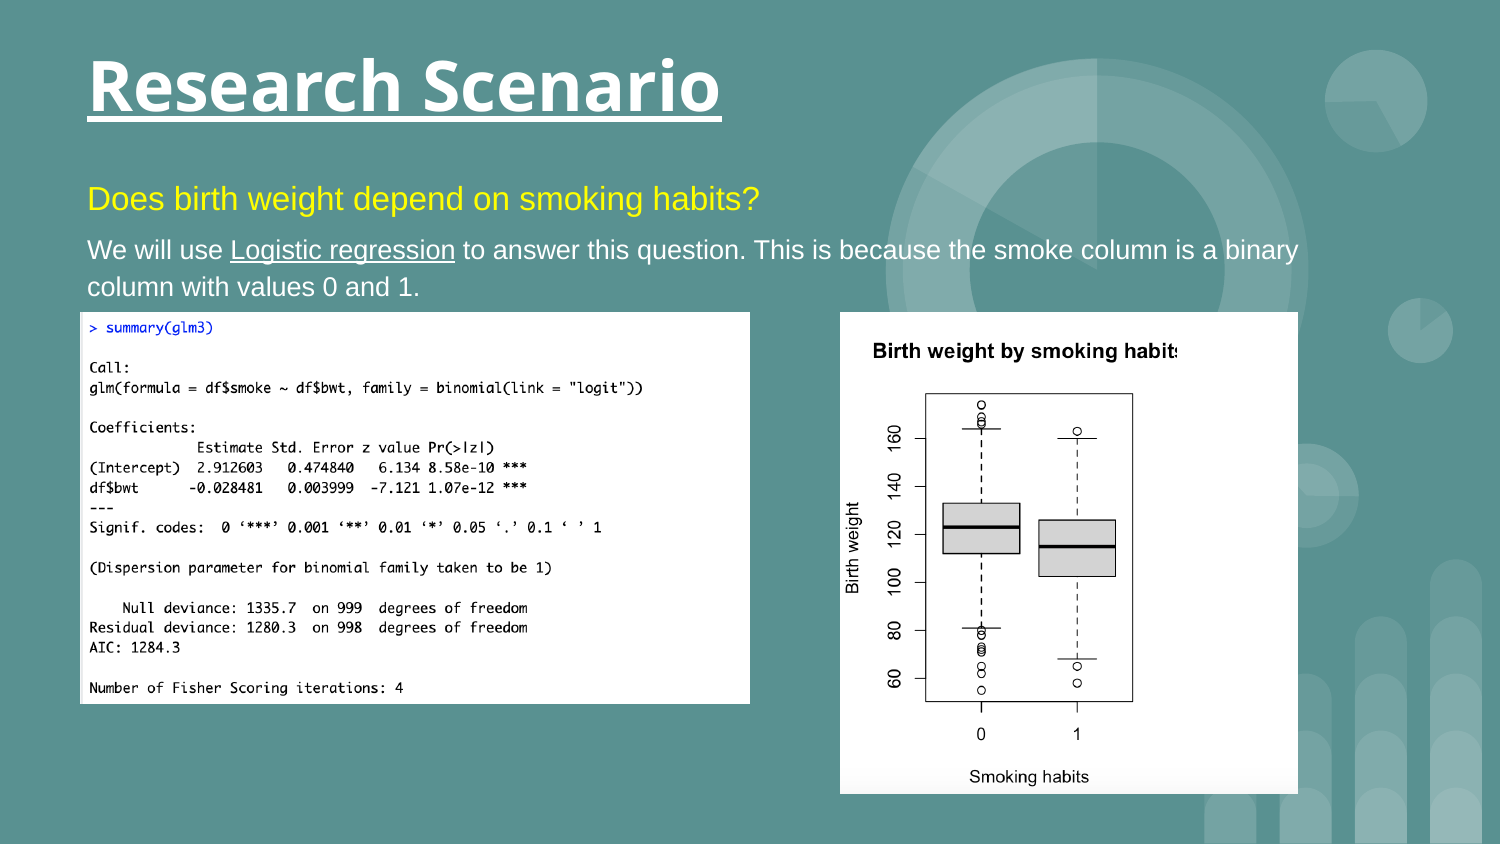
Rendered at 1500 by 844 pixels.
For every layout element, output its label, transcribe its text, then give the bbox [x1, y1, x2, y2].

title Research Scenario [71, 22, 742, 144]
picture [839, 312, 1298, 794]
subtitle Does birth weight depend on smoking habits? We will use Logistic regression to answer this question. This is because the smoke column is a binary column with values 0 and 1. [71, 156, 1318, 313]
picture [80, 312, 751, 704]
